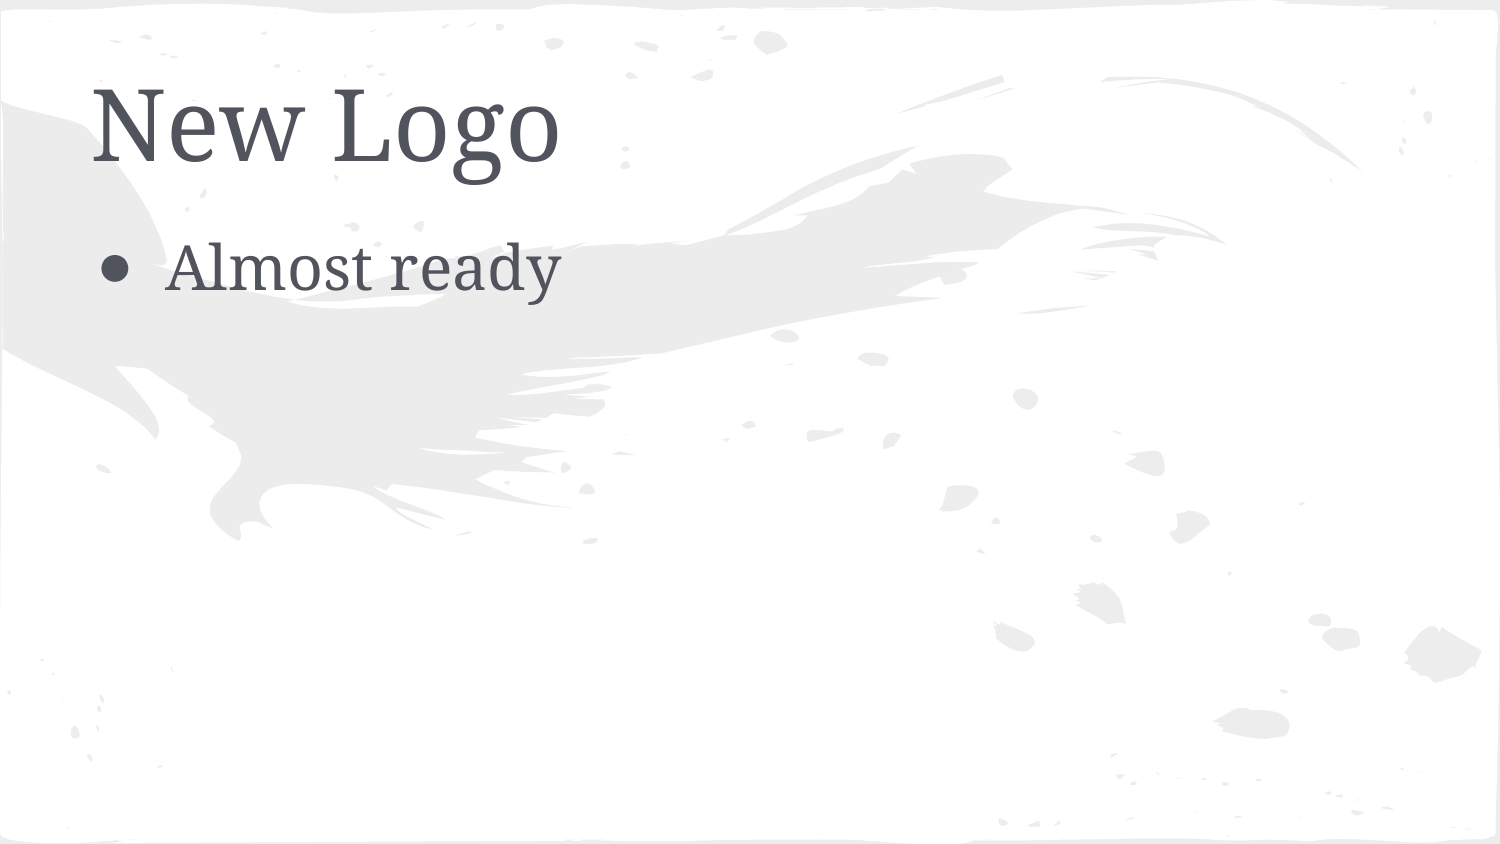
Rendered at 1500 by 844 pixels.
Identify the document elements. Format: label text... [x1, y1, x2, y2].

title New Logo [75, 25, 1425, 197]
list Almost ready [75, 212, 1425, 808]
